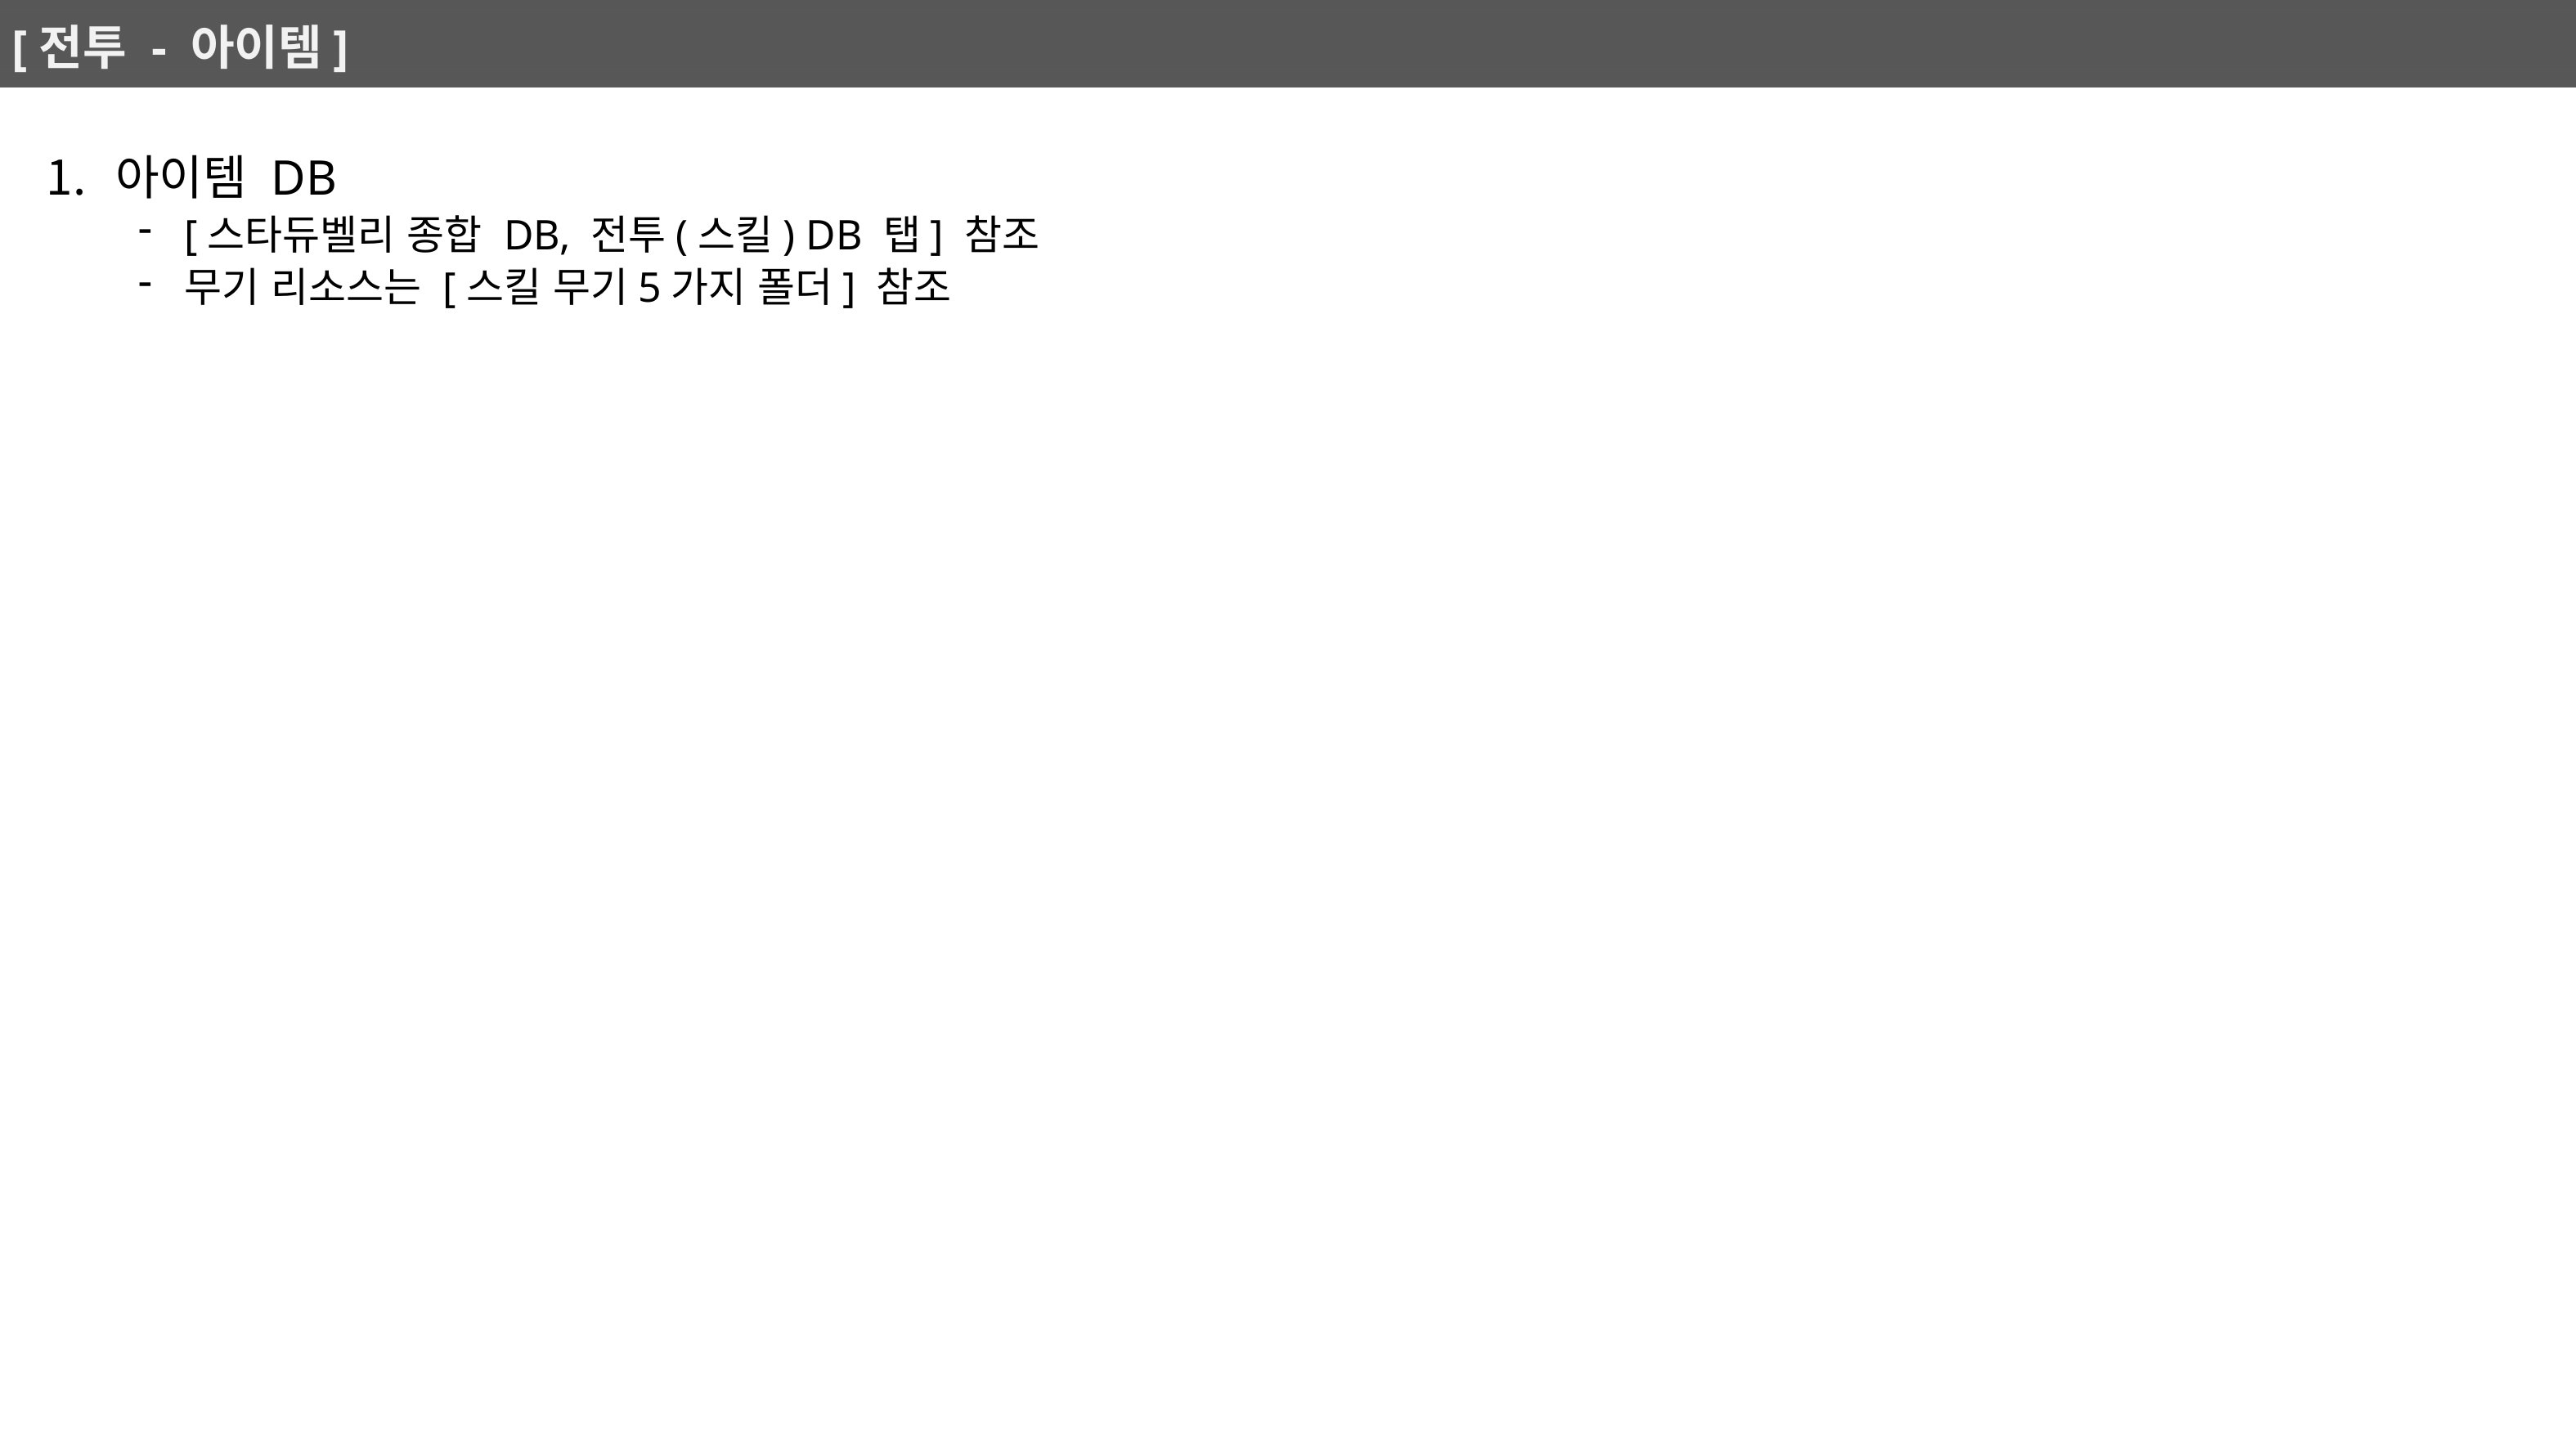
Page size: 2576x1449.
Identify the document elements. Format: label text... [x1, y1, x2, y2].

picture [0, 0, 2576, 87]
title [전투 - 아이템] [0, 4, 1097, 82]
list 아이템 DB [스타듀벨리 종합 DB, 전투(스킬) DB 탭] 참조 무기 리소스는 [스킬 무기5가지 폴더] 참조 [34, 148, 2078, 1294]
